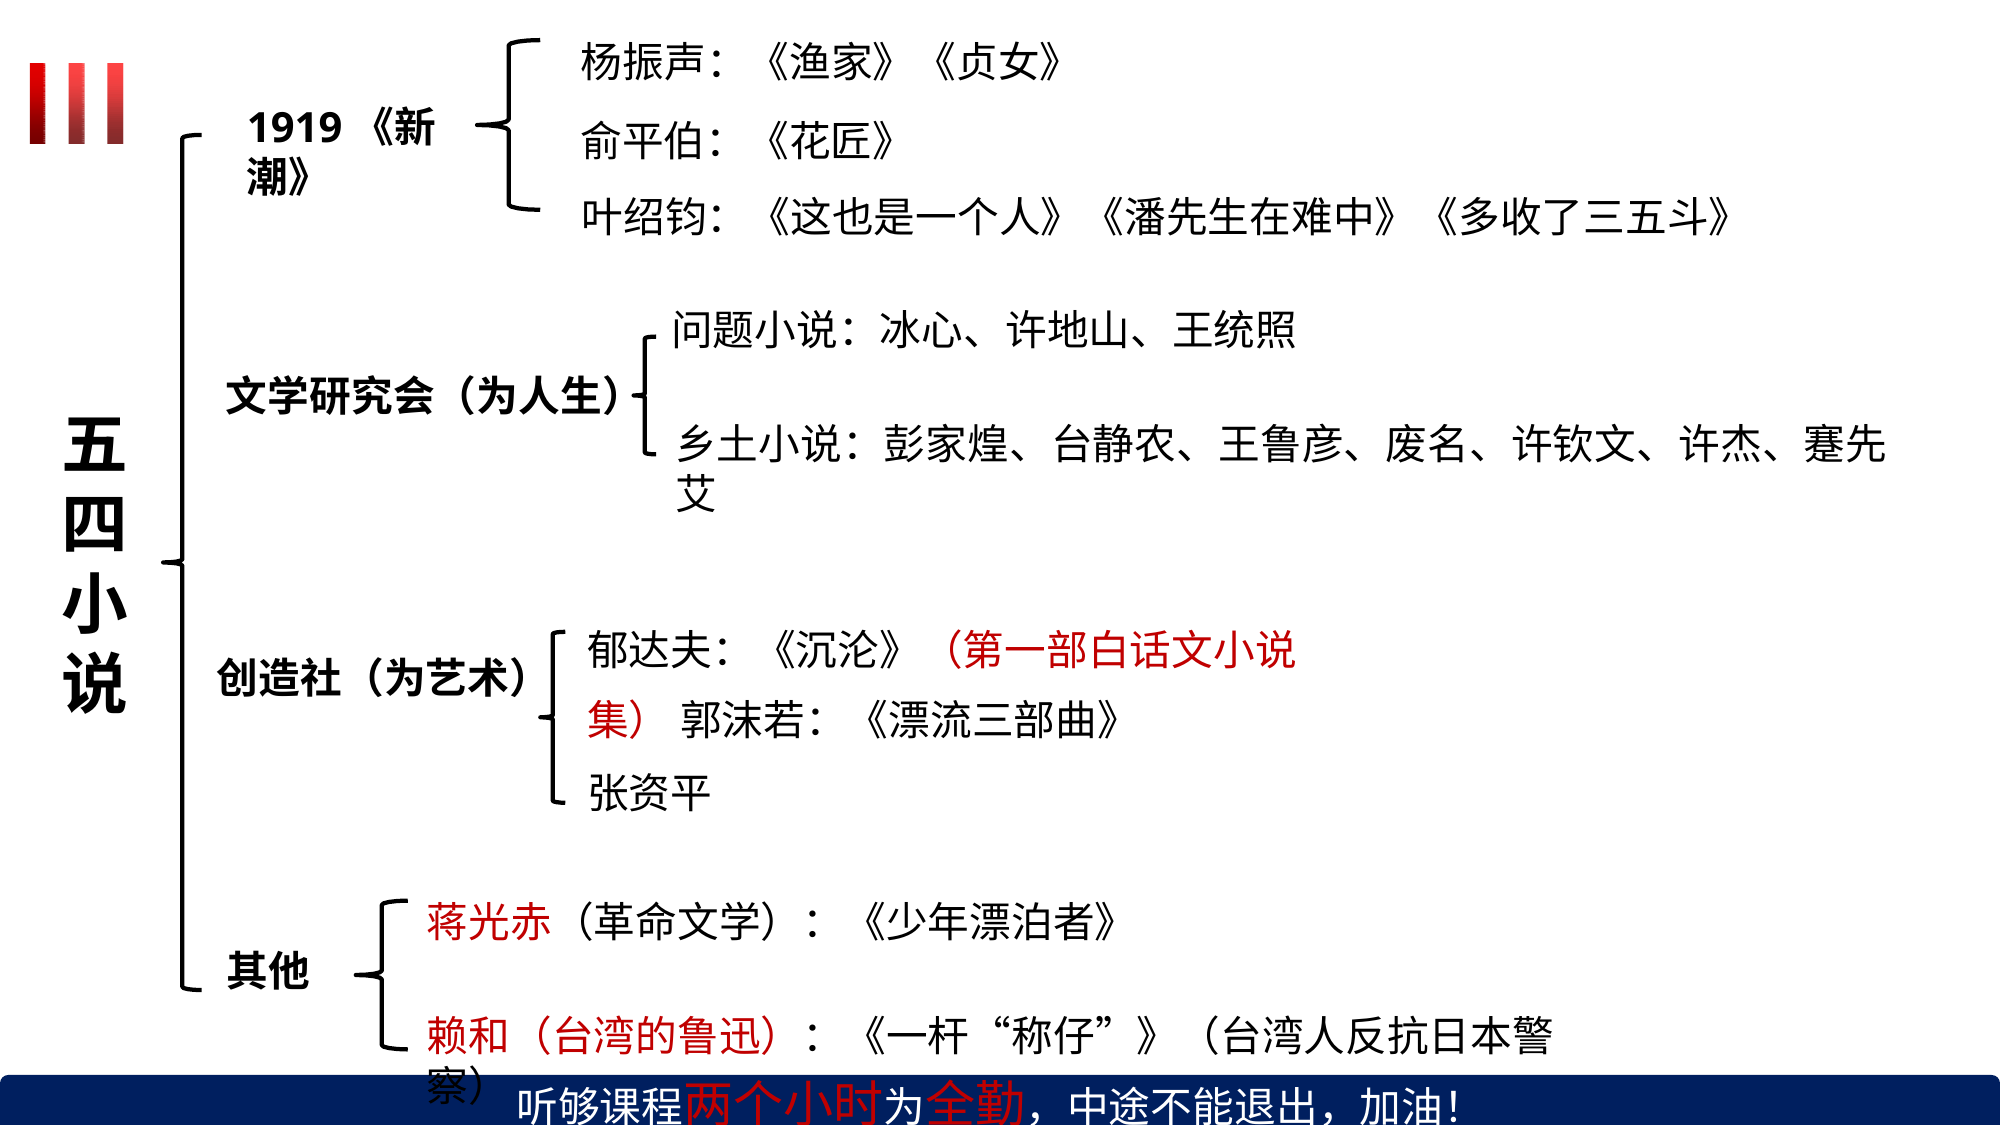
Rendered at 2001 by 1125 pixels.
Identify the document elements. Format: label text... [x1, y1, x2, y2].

footer 听够课程两个小时为全勤，中途不能退出，加油！ [514, 1077, 1487, 1125]
text_box [0, 1074, 2000, 1125]
text_box 五 四 小 说 [59, 400, 131, 723]
text_box 俞平伯：《花匠》 叶绍钧：《这也是一个人》《潘先生在难中》《多收了三五斗》 [578, 85, 1751, 241]
text_box [477, 40, 541, 210]
text_box [163, 134, 202, 991]
text_box 创造社（为艺术） [214, 650, 552, 703]
text_box 乡土小说：彭家煌、台静农、王鲁彦、废名、许钦文、许杰、蹇先艾 [672, 415, 1928, 518]
text_box 杨振声：《渔家》《贞女》 [578, 33, 1084, 85]
text_box [633, 336, 657, 455]
text_box [107, 63, 124, 144]
text_box [540, 631, 566, 803]
text_box 文学研究会（为人生） [223, 367, 644, 420]
text_box 蒋光赤（革命文学）：《少年漂泊者》 其他 赖和（台湾的鲁迅）：《一杆“称仔”》（台湾人反抗日本警察） [224, 894, 1638, 1061]
text_box [29, 63, 46, 144]
title 1919《新潮》 [244, 98, 502, 289]
text_box [68, 63, 85, 144]
text_box 问题小说：冰心、许地山、王统照 [668, 302, 1299, 355]
text_box 郁达夫：《沉沦》（第一部白话文小说集） 郭沫若：《漂流三部曲》 张资平 [585, 601, 1382, 817]
